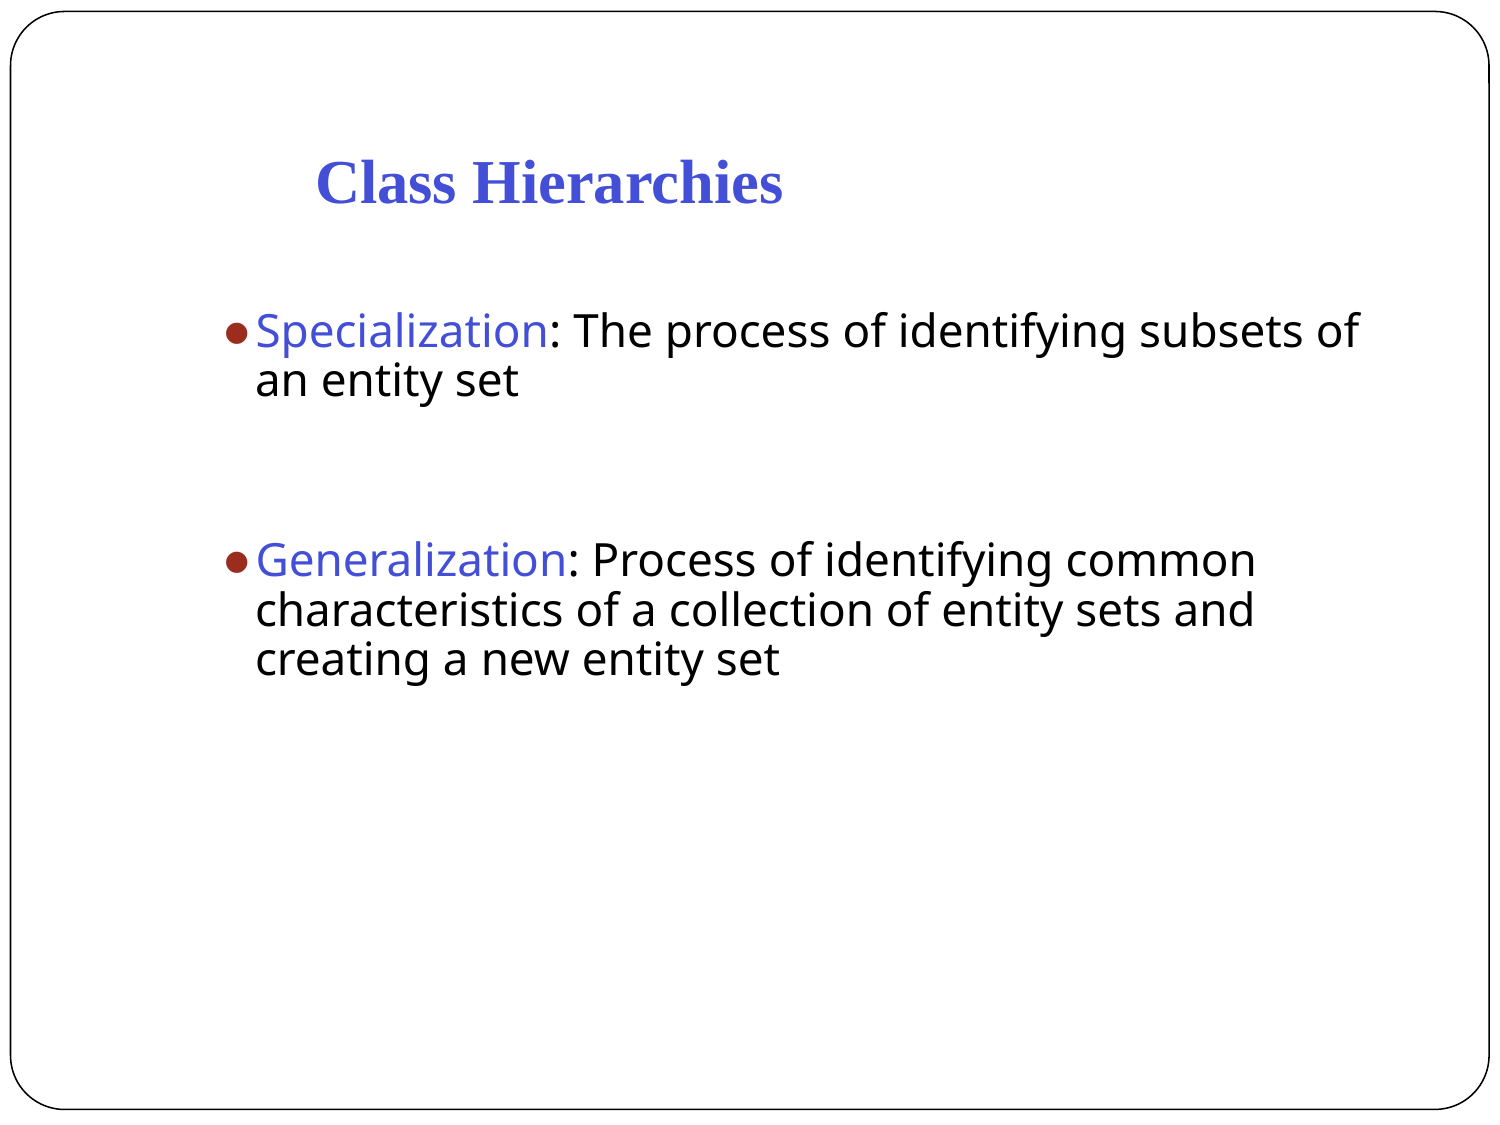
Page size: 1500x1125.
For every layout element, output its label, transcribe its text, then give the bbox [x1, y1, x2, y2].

title Class Hierarchies [150, 45, 1425, 233]
list Specialization: The process of identifying subsets of an entity set Generalization: Process of identifying common characteristics of a collection of entity sets and creating a new entity set [150, 237, 1425, 988]
